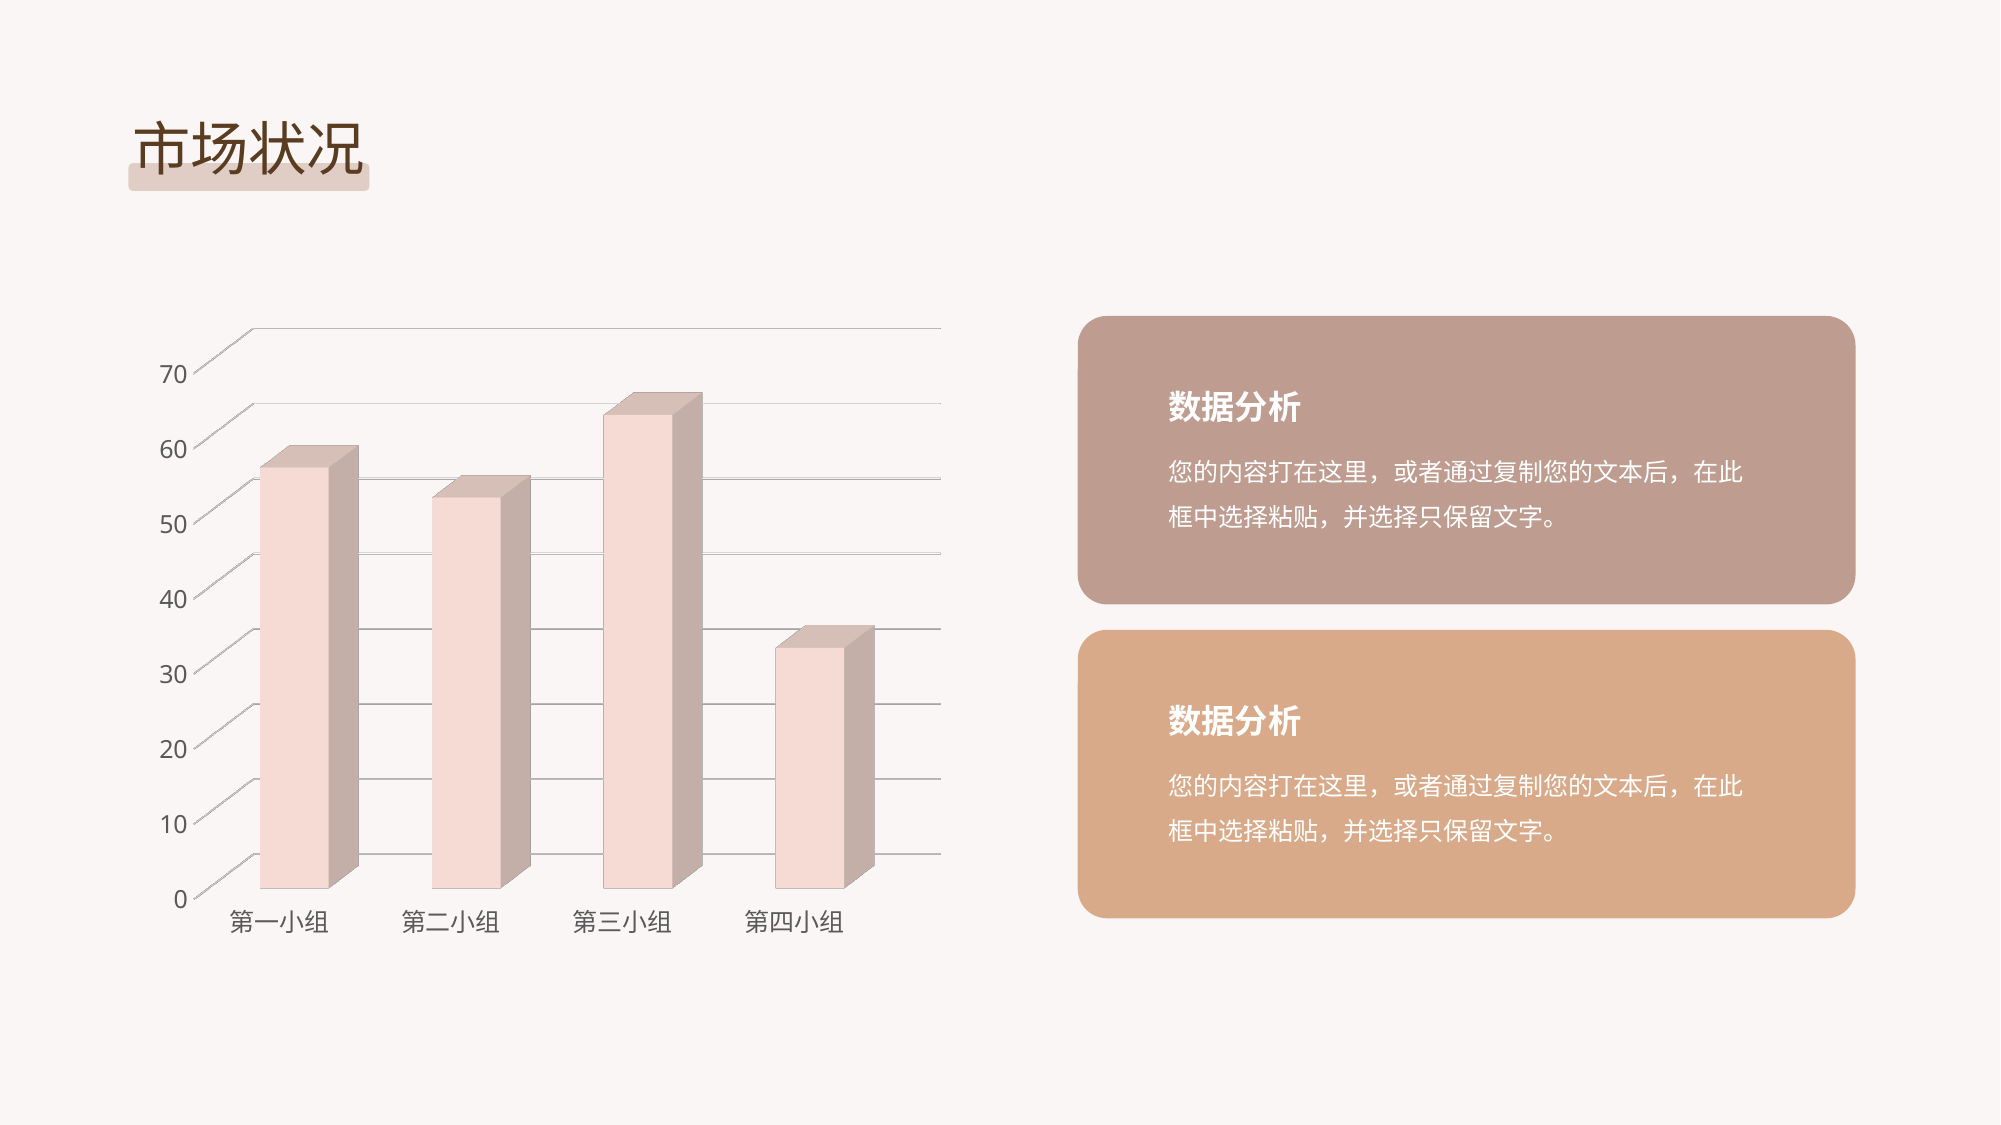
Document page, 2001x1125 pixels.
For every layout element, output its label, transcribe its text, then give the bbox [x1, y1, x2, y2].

text_box 数据分析 [1168, 699, 1447, 740]
chart [140, 315, 960, 953]
text_box 您的内容打在这里，或者通过复制您的文本后，在此框中选择粘贴，并选择只保留文字。 [1168, 755, 1766, 846]
text_box 数据分析 [1168, 386, 1447, 427]
text_box [1076, 314, 1857, 606]
text_box 市场状况 [117, 104, 380, 190]
text_box 您的内容打在这里，或者通过复制您的文本后，在此框中选择粘贴，并选择只保留文字。 [1168, 441, 1766, 532]
text_box [1076, 628, 1857, 920]
